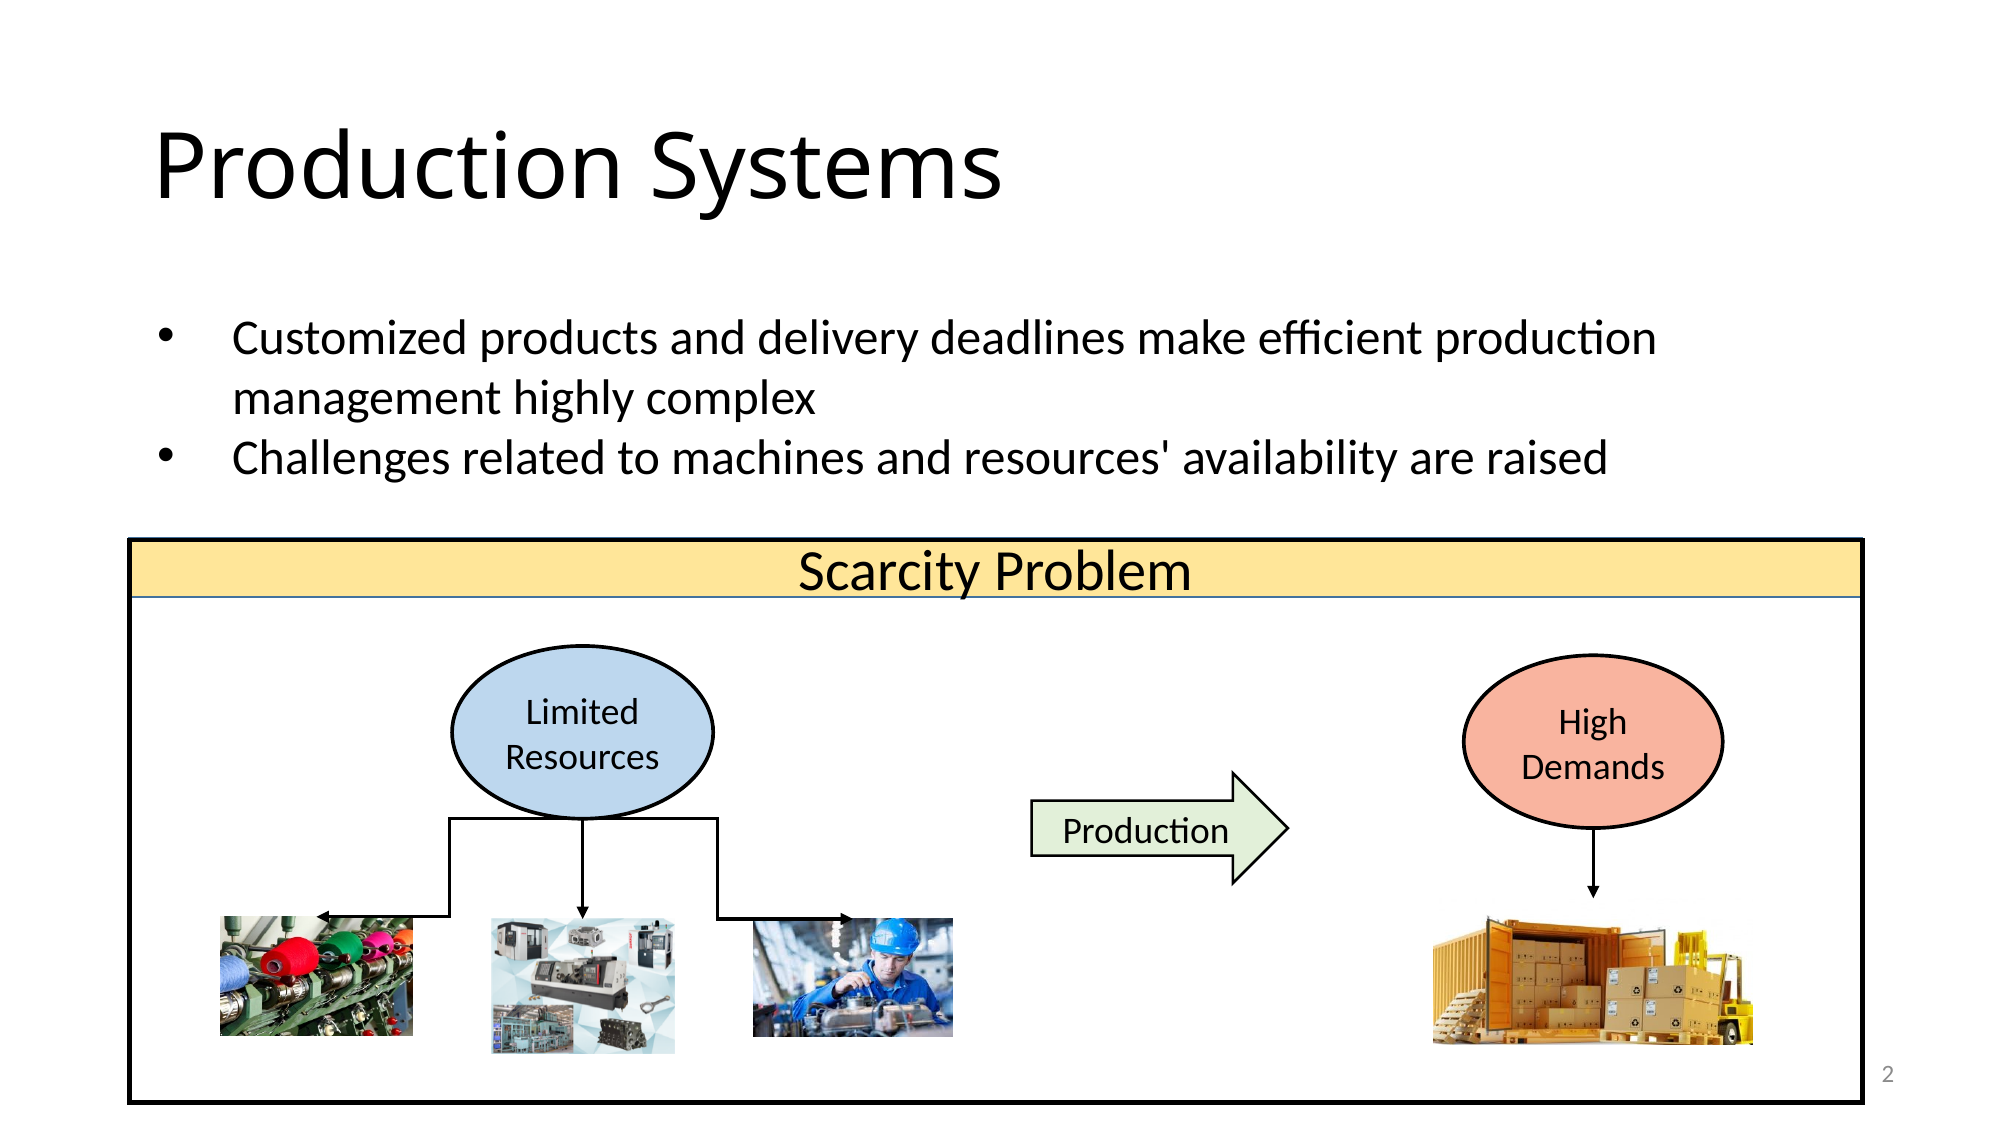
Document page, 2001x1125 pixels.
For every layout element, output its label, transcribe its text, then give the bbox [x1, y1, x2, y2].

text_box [129, 537, 1863, 1103]
text_box Customized products and delivery deadlines make efficient production management highly complex Challenges related to machines and resources' availability are raised [142, 297, 1937, 492]
slide_number 2 [1865, 1042, 1910, 1103]
title Production Systems [137, 59, 1863, 278]
